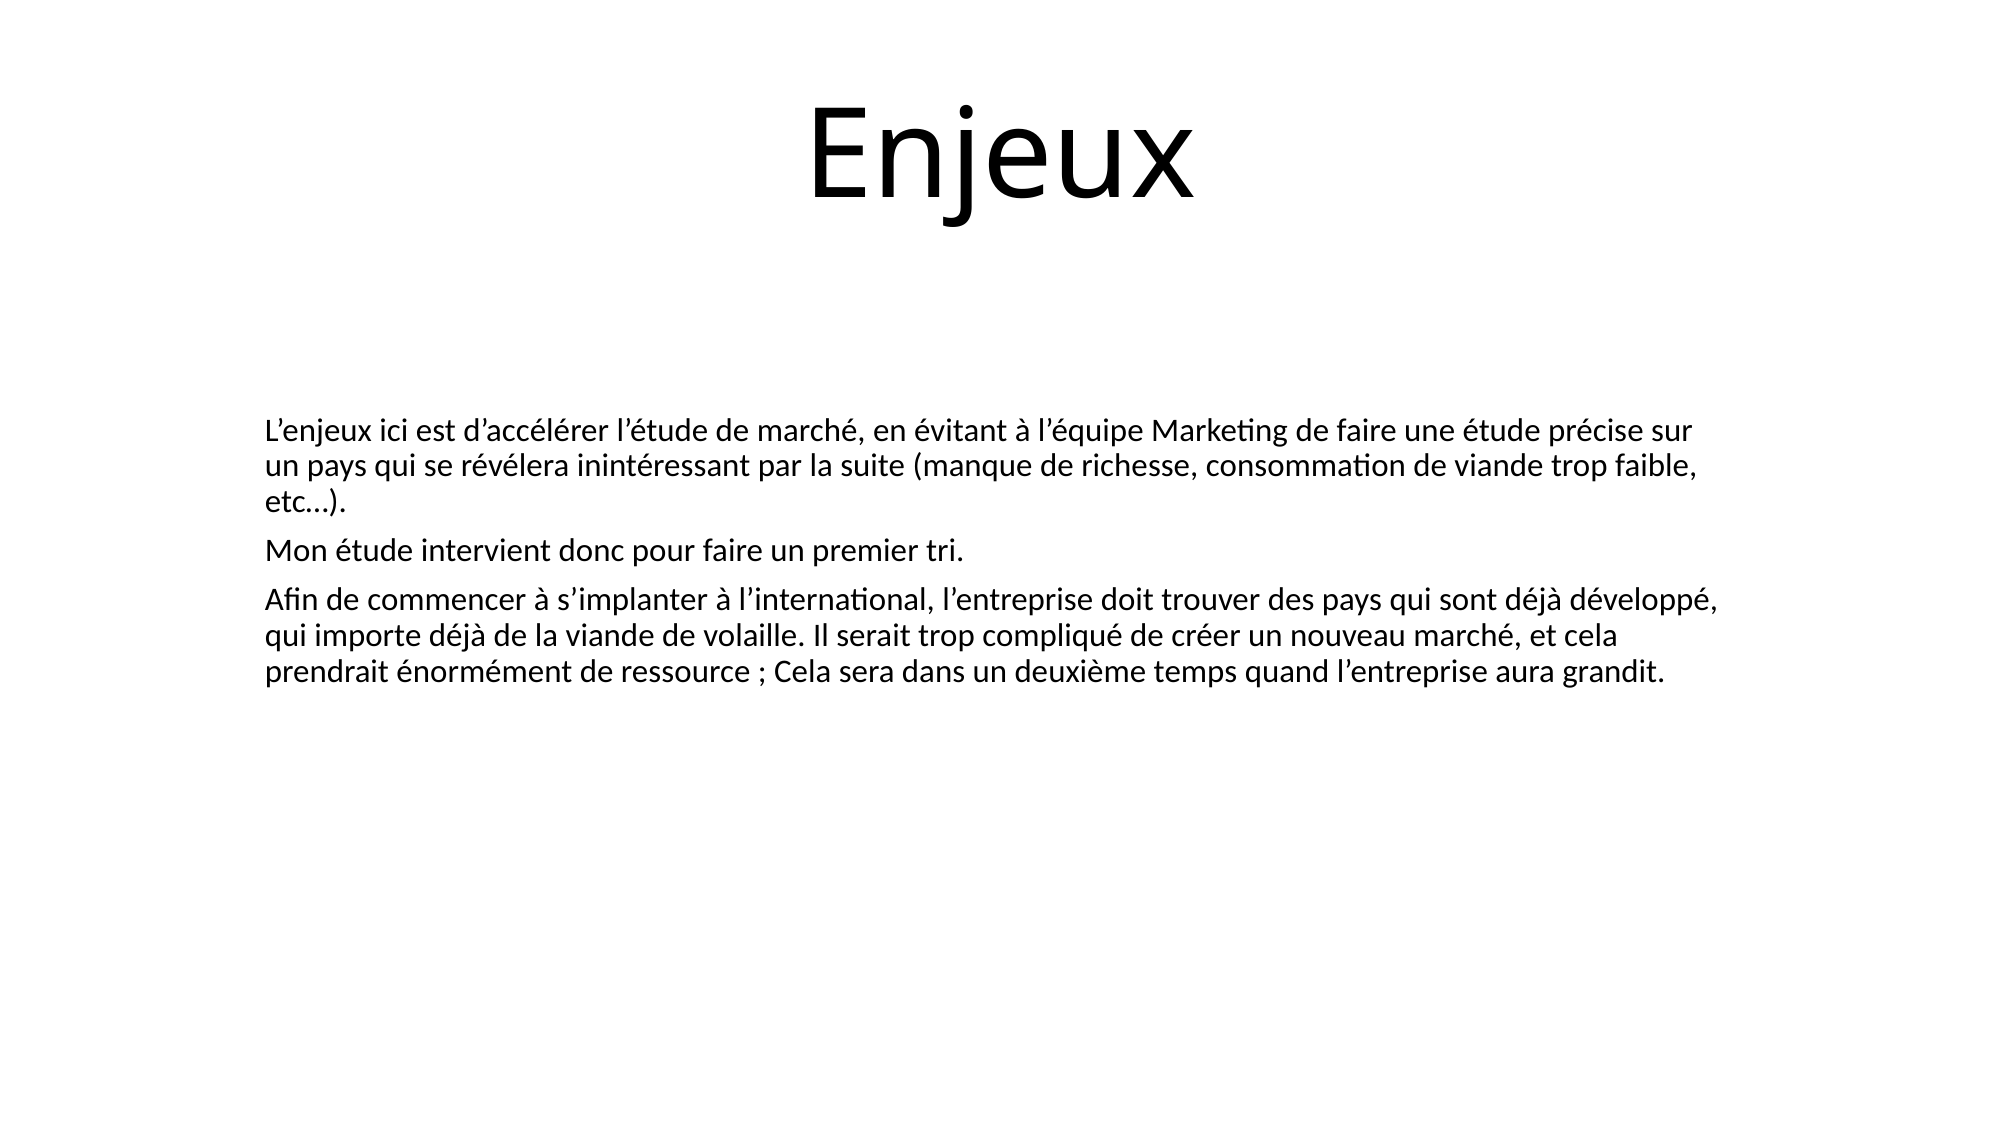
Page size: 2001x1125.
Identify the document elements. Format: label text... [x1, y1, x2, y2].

title Enjeux [249, 54, 1750, 232]
subtitle L’enjeux ici est d’accélérer l’étude de marché, en évitant à l’équipe Marketing de faire une étude précise sur un pays qui se révélera inintéressant par la suite (manque de richesse, consommation de viande trop faible, etc…). Mon étude intervient donc pour faire un premier tri. Afin de commencer à s’implanter à l’international, l’entreprise doit trouver des pays qui sont déjà développé, qui importe déjà de la viande de volaille. Il serait trop compliqué de créer un nouveau marché, et cela prendrait énormément de ressource ; Cela sera dans un deuxième temps quand l’entreprise aura grandit. [249, 404, 1750, 732]
